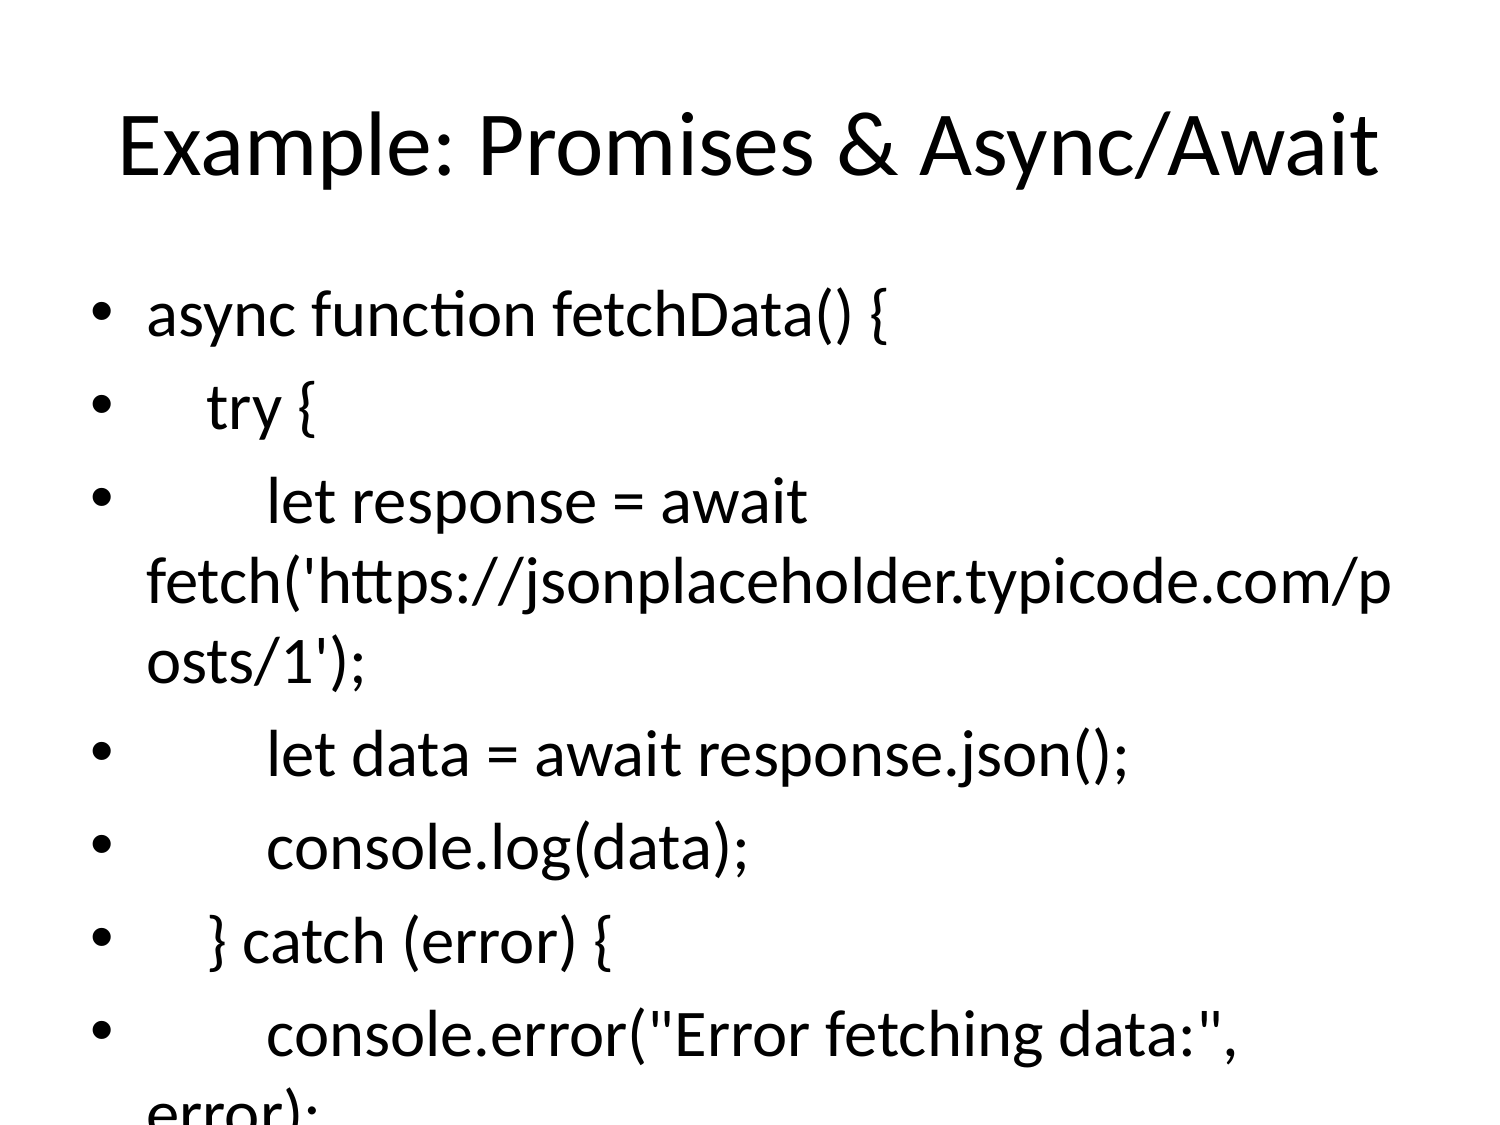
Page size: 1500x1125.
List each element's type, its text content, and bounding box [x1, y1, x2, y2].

list async function fetchData() { try { let response = await fetch('https://jsonplaceholder.typicode.com/posts/1'); let data = await response.json(); console.log(data); } catch (error) { console.error("Error fetching data:", error); } } fetchData(); [75, 262, 1425, 1005]
title Example: Promises & Async/Await [75, 45, 1425, 233]
